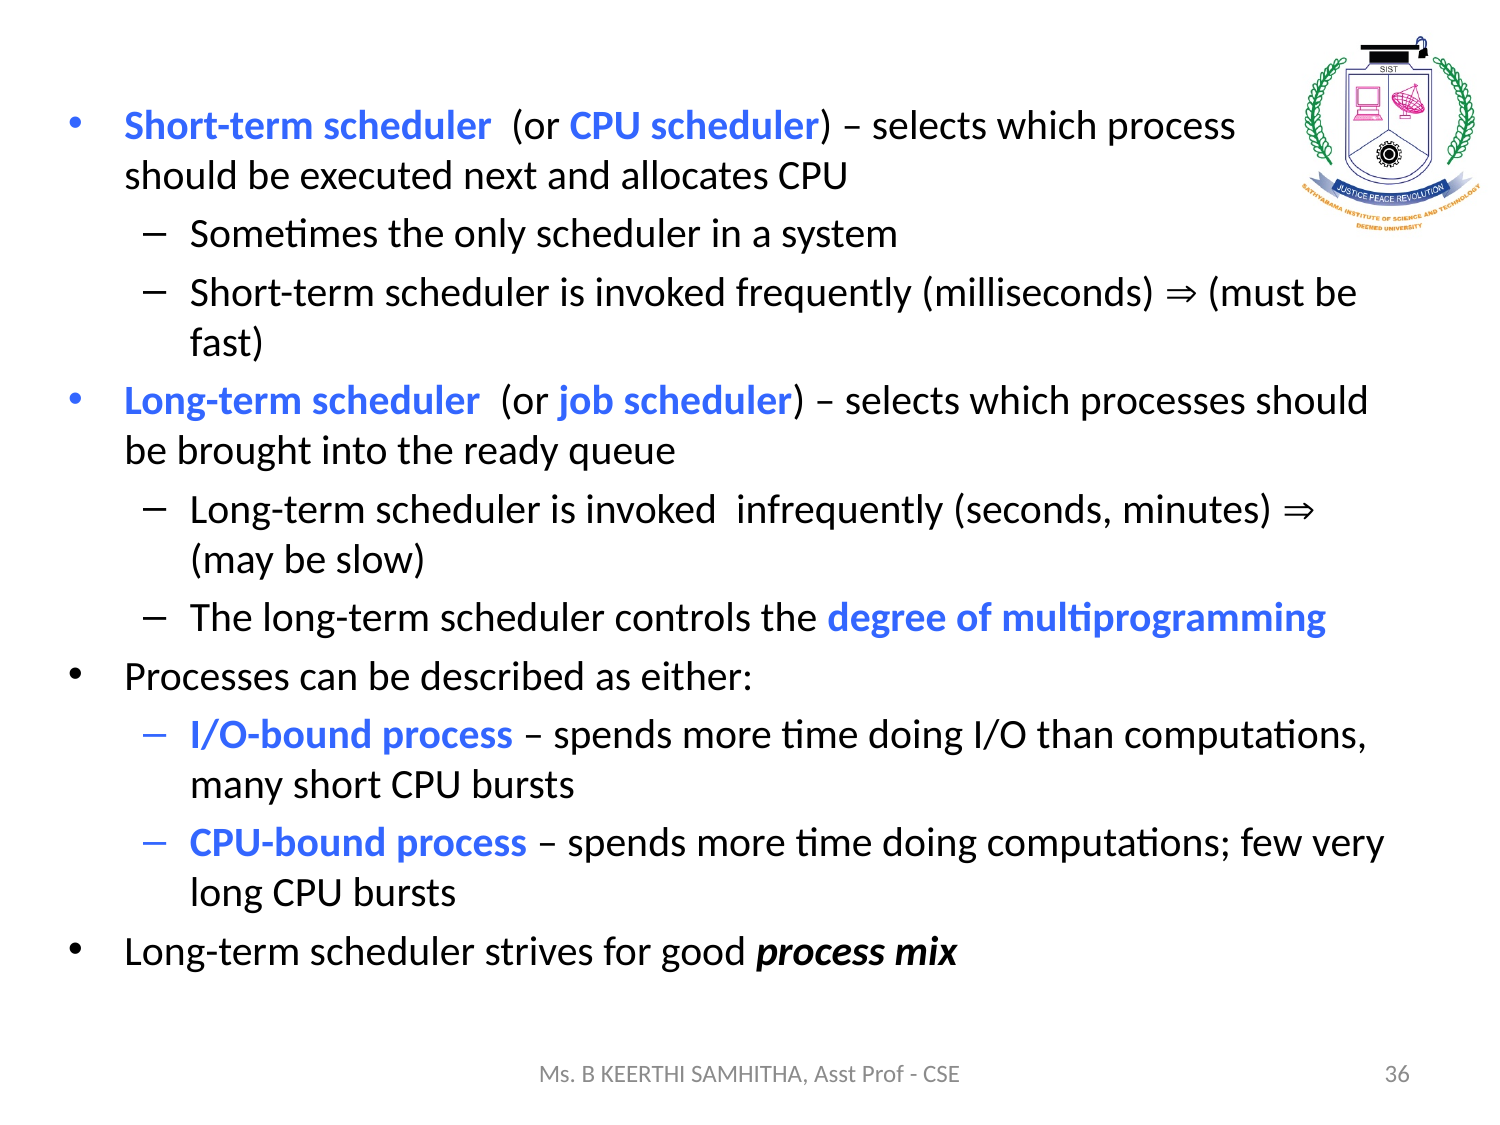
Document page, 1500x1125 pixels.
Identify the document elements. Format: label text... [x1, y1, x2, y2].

slide_number 36 [1074, 1042, 1425, 1103]
picture [1280, 30, 1500, 251]
footer Ms. B KEERTHI SAMHITHA, Asst Prof - CSE [512, 1042, 988, 1103]
list Short-term scheduler (or CPU scheduler) – selects which process should be executed next and allocates CPU Sometimes the only scheduler in a system Short-term scheduler is invoked frequently (milliseconds)  (must be fast) Long-term scheduler (or job scheduler) – selects which processes should be brought into the ready queue Long-term scheduler is invoked infrequently (seconds, minutes)  (may be slow) The long-term scheduler controls the degree of multiprogramming Processes can be described as either: I/O-bound process – spends more time doing I/O than computations, many short CPU bursts CPU-bound process – spends more time doing computations; few very long CPU bursts Long-term scheduler strives for good process mix [53, 90, 1404, 1024]
